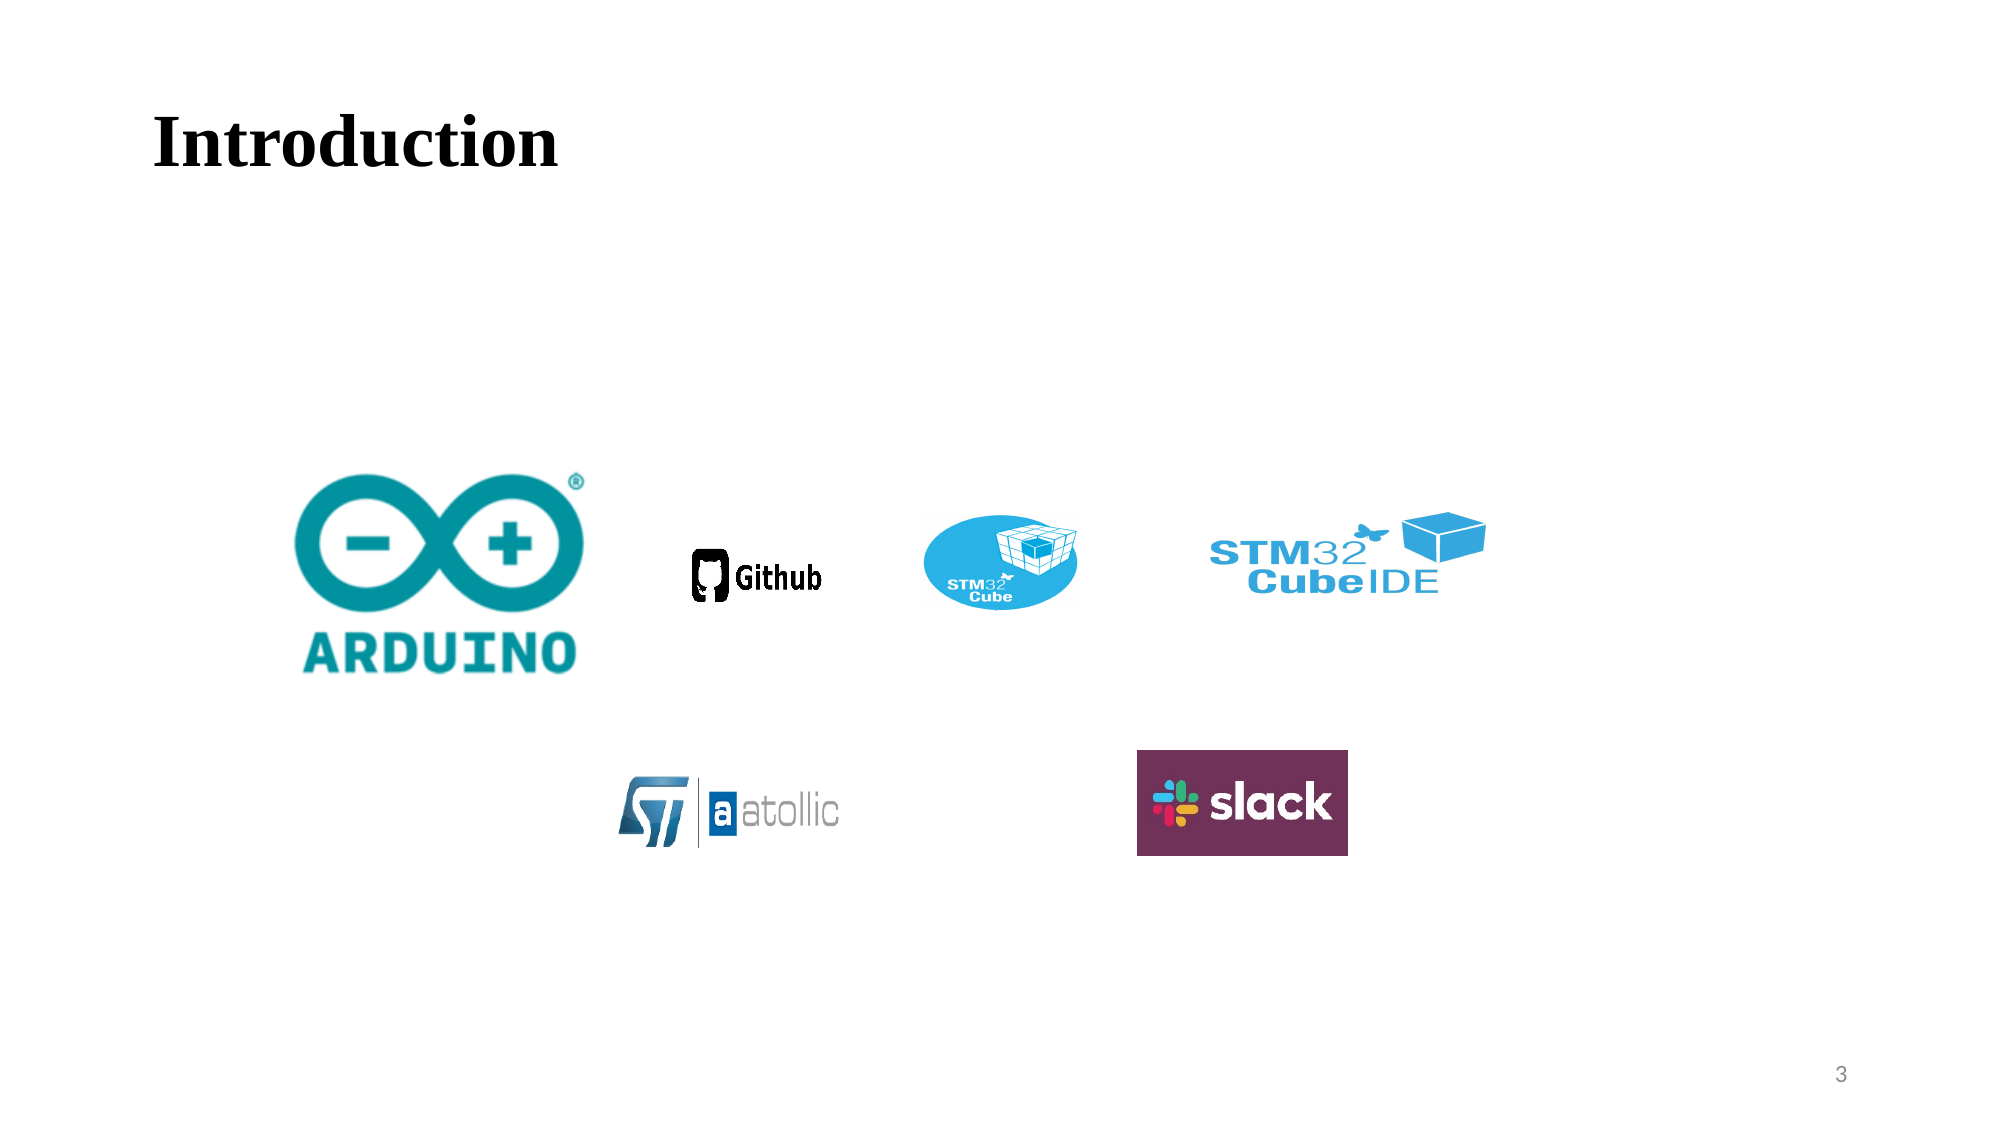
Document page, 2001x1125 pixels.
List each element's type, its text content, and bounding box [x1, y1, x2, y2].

slide_number 3 [1412, 1042, 1863, 1103]
picture [639, 523, 883, 629]
picture [1209, 512, 1486, 600]
picture [1137, 750, 1348, 856]
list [282, 419, 595, 733]
picture [615, 768, 841, 856]
picture [921, 514, 1079, 611]
title Introduction [137, 59, 762, 225]
